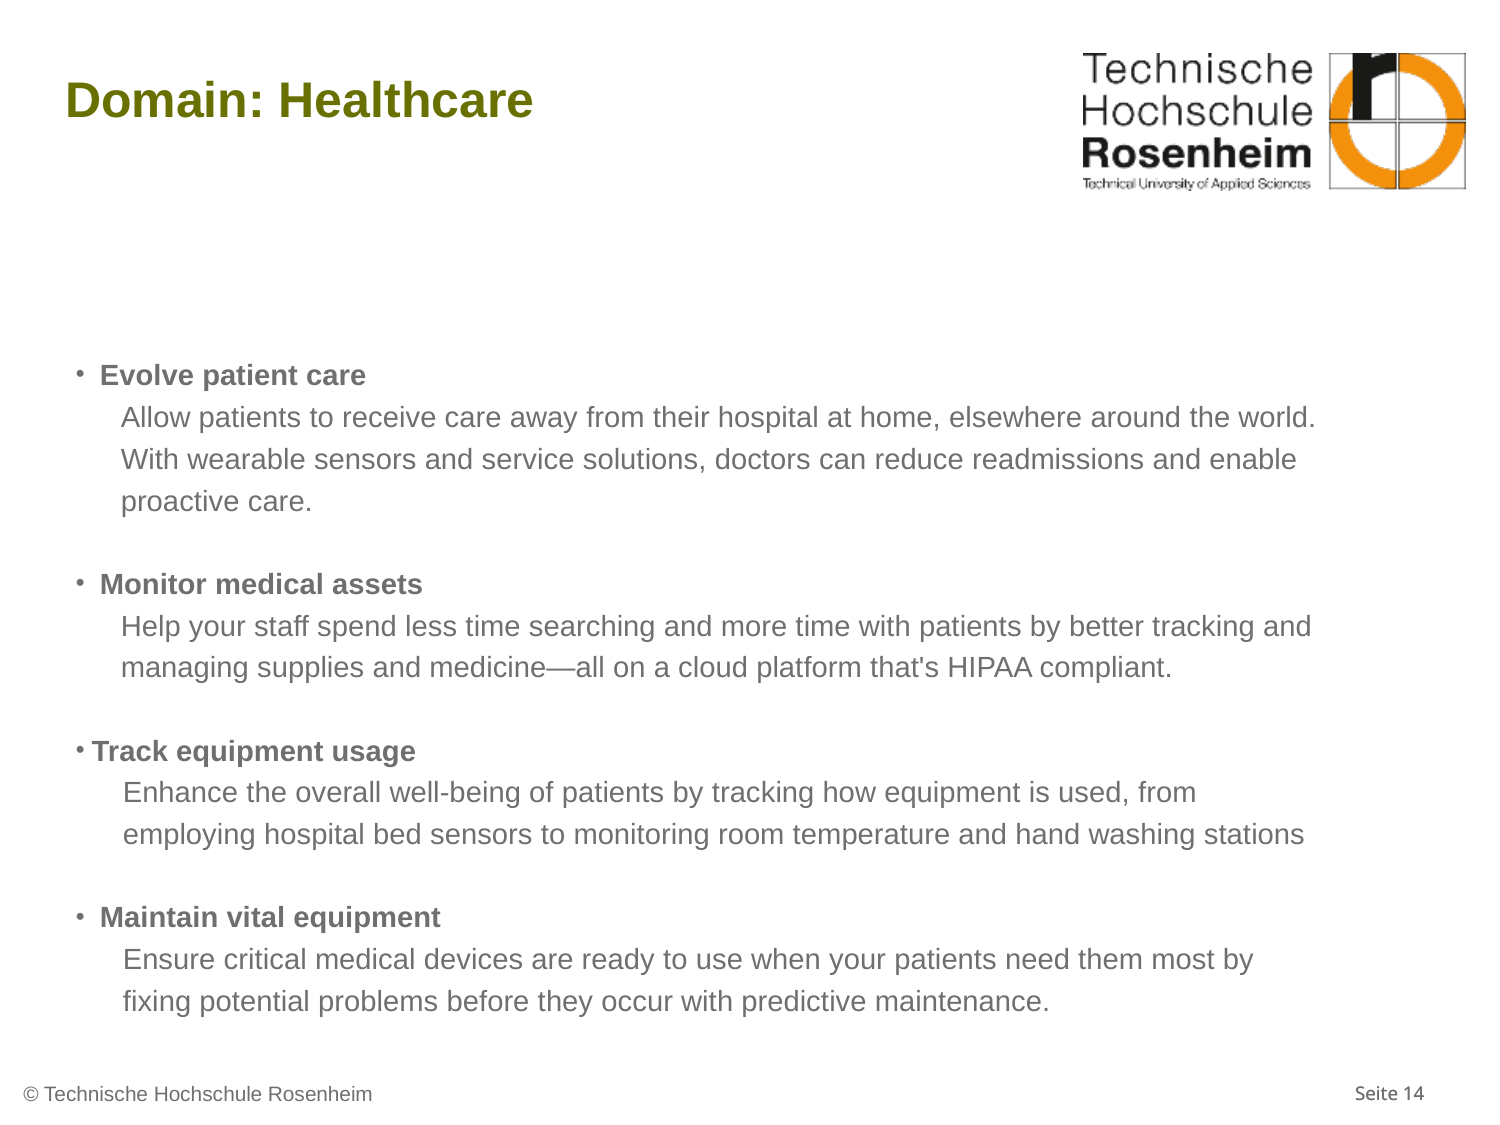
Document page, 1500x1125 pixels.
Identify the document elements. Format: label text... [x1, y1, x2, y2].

picture [965, 53, 1466, 191]
list Evolve patient care Allow patients to receive care away from their hospital at home, elsewhere around the world. With wearable sensors and service solutions, doctors can reduce readmissions and enable proactive care. Monitor medical assets Help your staff spend less time searching and more time with patients by better tracking and managing supplies and medicine—all on a cloud platform that's HIPAA compliant. Track equipment usage Enhance the overall well-being of patients by tracking how equipment is used, from employing hospital bed sensors to monitoring room temperature and hand washing stations Maintain vital equipment Ensure critical medical devices are ready to use when your patients need them most by fixing potential problems before they occur with predictive maintenance. [75, 350, 1325, 1000]
title Domain: Healthcare [50, 59, 1050, 200]
